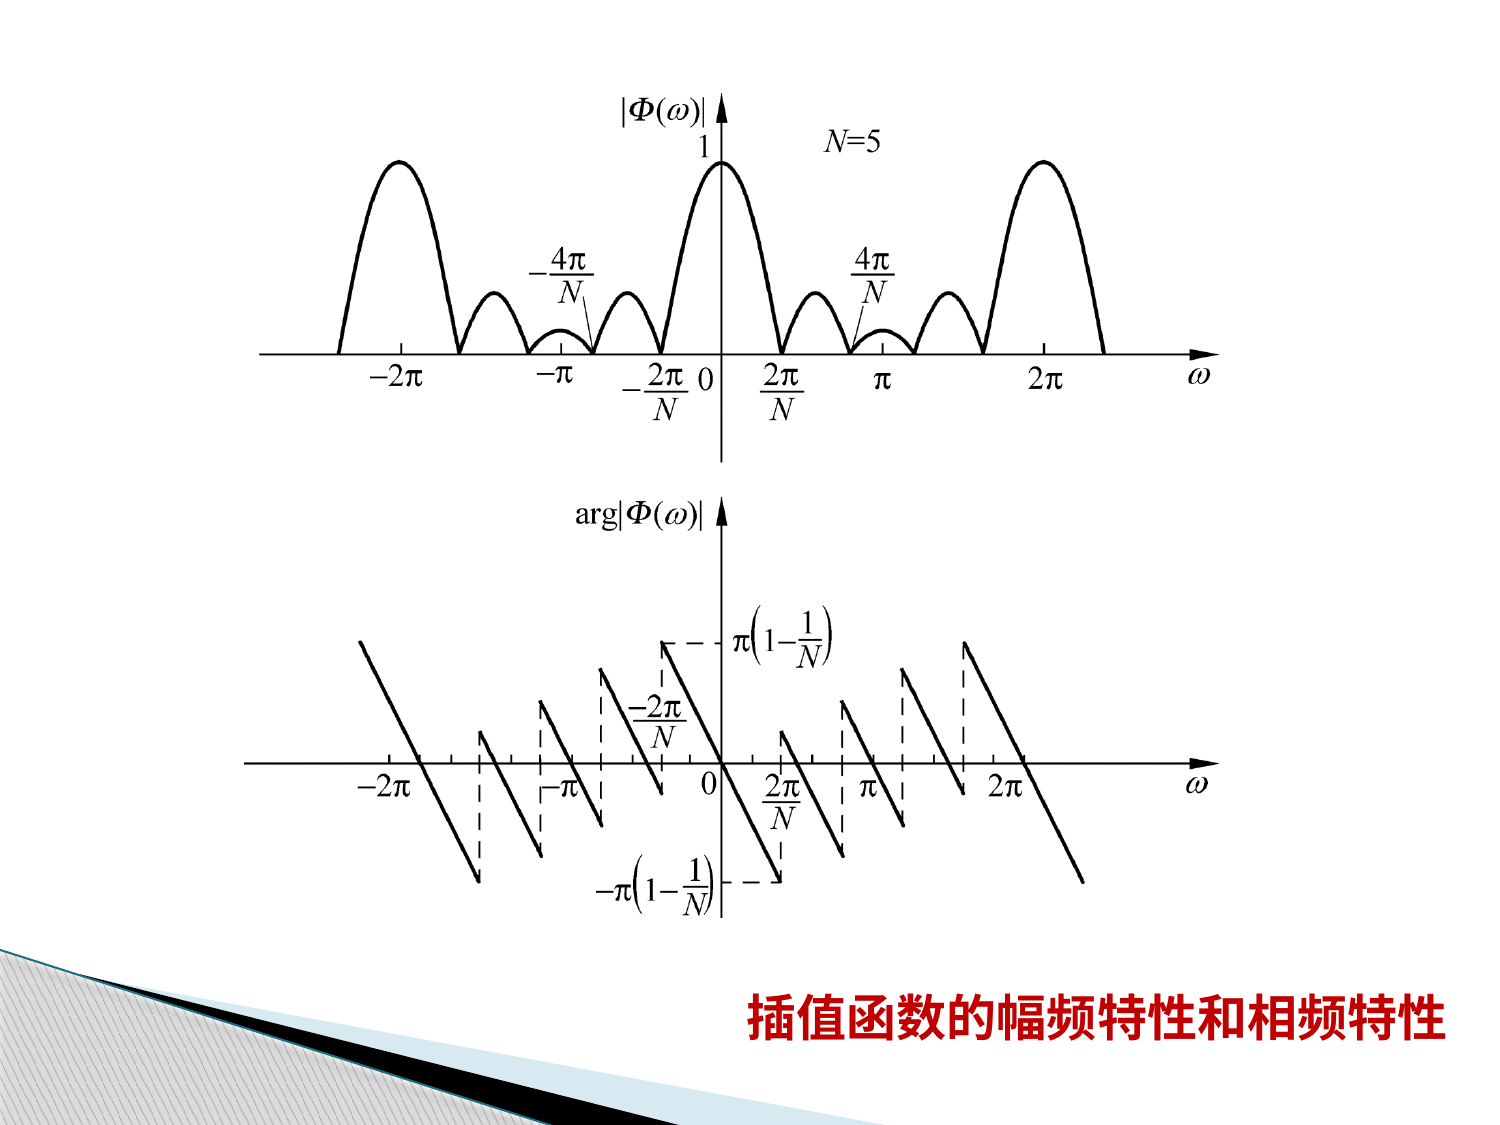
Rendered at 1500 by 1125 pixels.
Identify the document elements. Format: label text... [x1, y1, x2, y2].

picture [244, 93, 1219, 918]
text_box 插值函数的幅频特性和相频特性 [732, 949, 1462, 1054]
